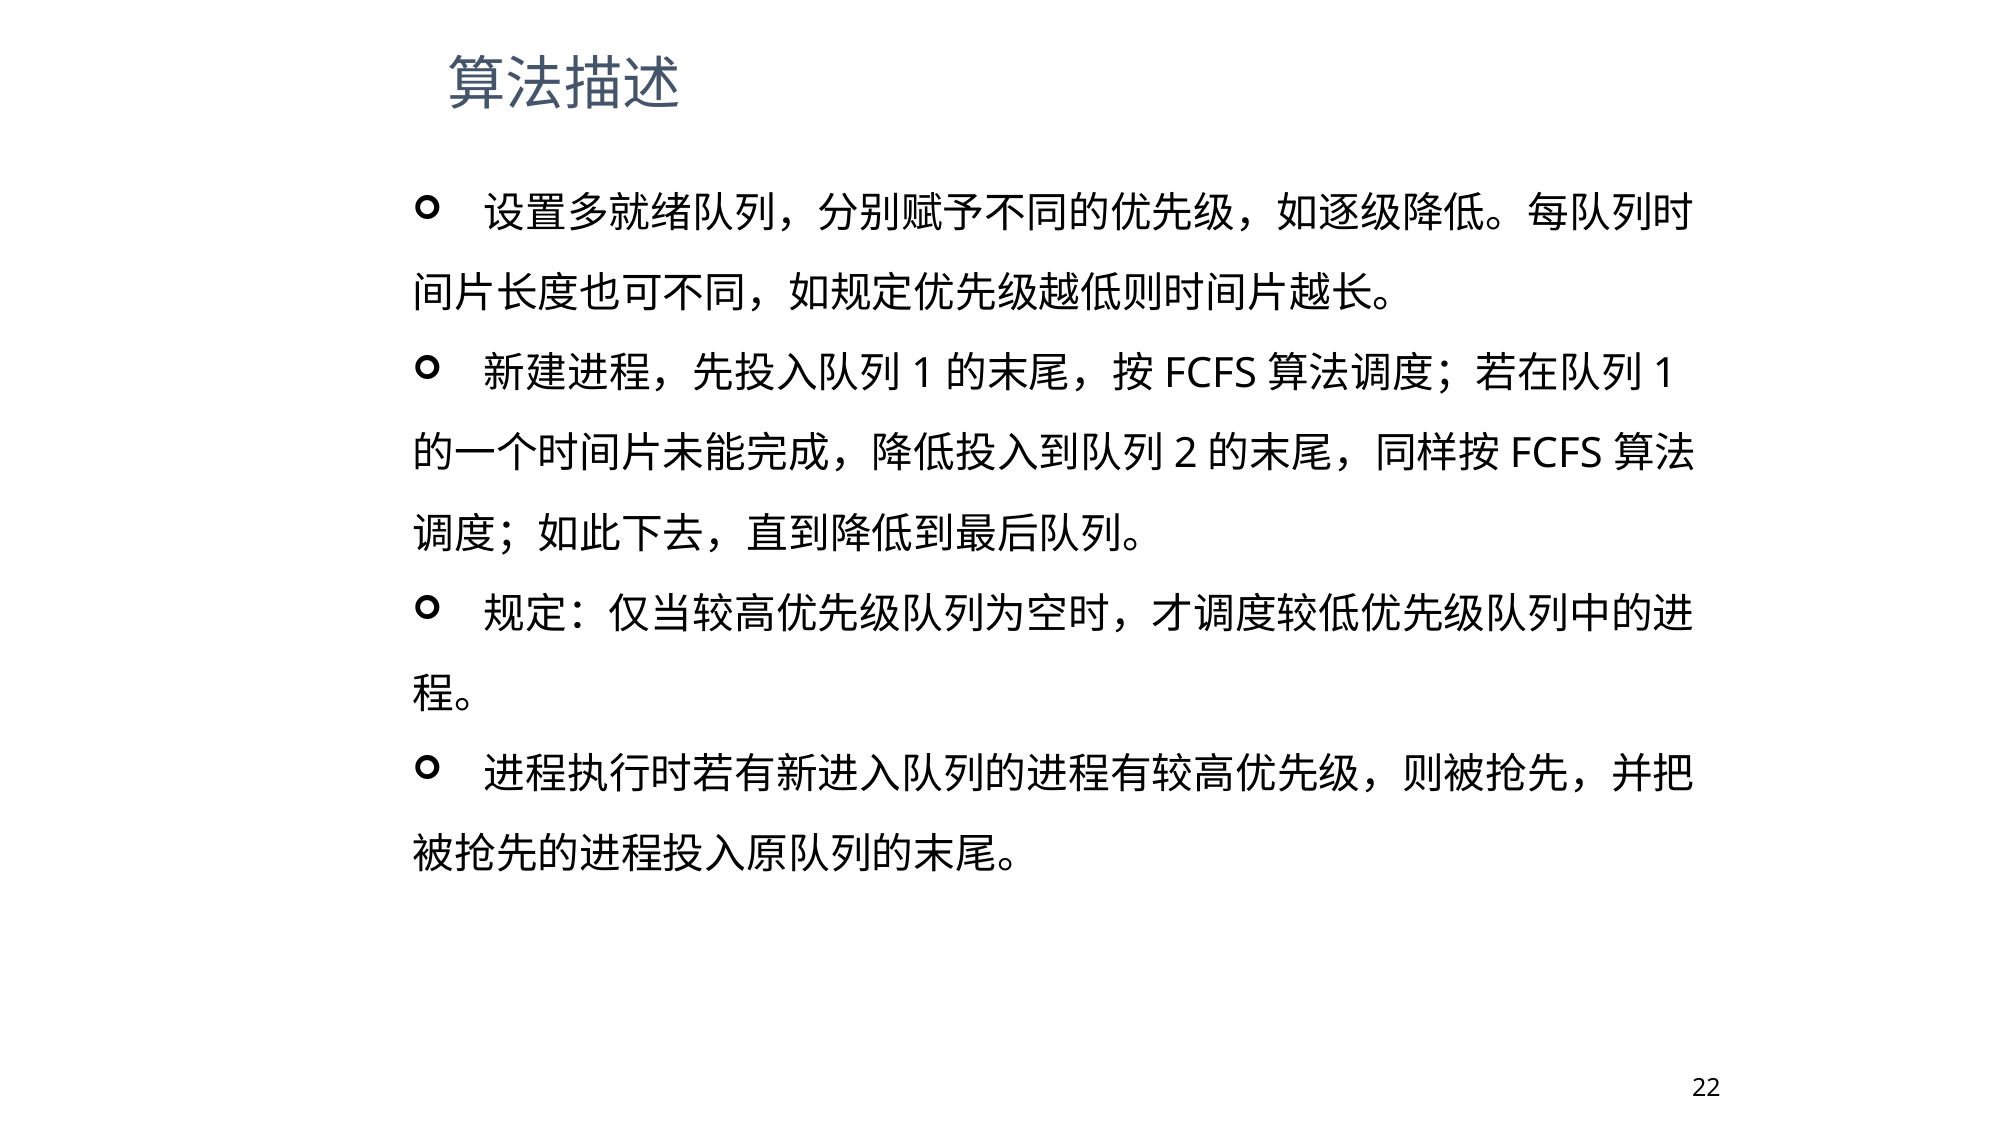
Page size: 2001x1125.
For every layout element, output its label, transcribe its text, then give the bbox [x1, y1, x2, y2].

text_box 算法描述 [432, 31, 946, 131]
text_box 设置多就绪队列，分别赋予不同的优先级，如逐级降低。每队列时间片长度也可不同，如规定优先级越低则时间片越长。 新建进程，先投入队列1的末尾，按FCFS算法调度；若在队列1的一个时间片未能完成，降低投入到队列2的末尾，同样按FCFS算法调度；如此下去，直到降低到最后队列。 规定：仅当较高优先级队列为空时，才调度较低优先级队列中的进程。 进程执行时若有新进入队列的进程有较高优先级，则被抢先，并把被抢先的进程投入原队列的末尾。 [397, 148, 1713, 1050]
text_box 22 [1654, 1064, 1736, 1125]
